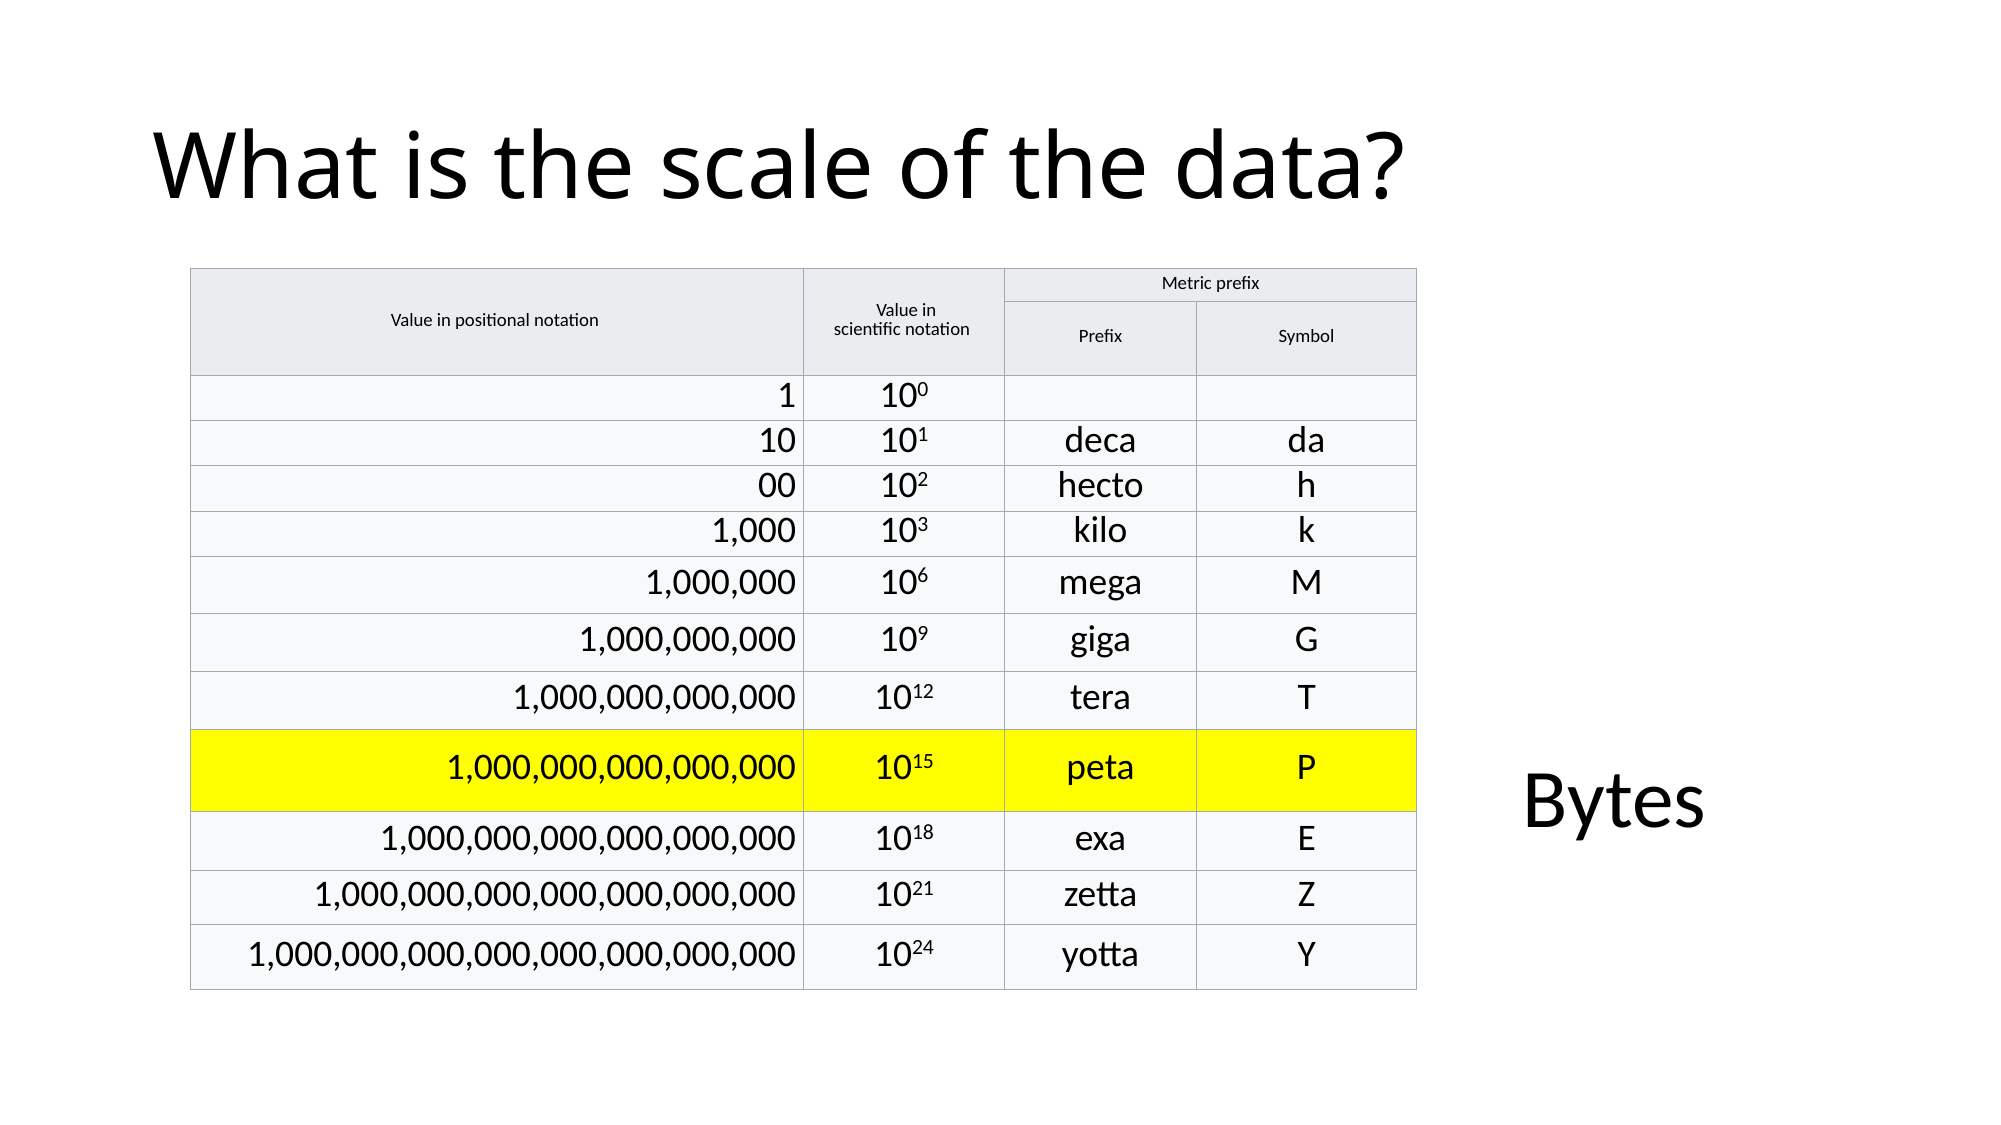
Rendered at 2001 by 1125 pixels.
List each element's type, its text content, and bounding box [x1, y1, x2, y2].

table_cell 1,000,000,000,000,000,000,000,000 [191, 925, 803, 989]
table_cell da [1197, 421, 1416, 465]
table_cell E [1197, 812, 1416, 870]
text_box Bytes [1508, 737, 1754, 852]
table_cell 1,000,000,000,000,000,000 [191, 812, 803, 870]
table_cell P [1197, 730, 1416, 811]
table_cell kilo [1005, 512, 1196, 556]
table_cell hecto [1005, 466, 1196, 511]
table_cell 10 [191, 421, 803, 465]
title What is the scale of the data? [137, 59, 1863, 278]
table_cell Z [1197, 871, 1416, 924]
table_header Metric prefix [1005, 269, 1416, 301]
table_header Value in scientific notation [804, 269, 1004, 375]
table_cell 1021 [804, 871, 1004, 924]
table_cell 101 [804, 421, 1004, 465]
table_cell mega [1005, 557, 1196, 613]
table_cell 106 [804, 557, 1004, 613]
table_cell Symbol [1197, 302, 1416, 375]
table_cell 1,000 [191, 512, 803, 556]
table_cell exa [1005, 812, 1196, 870]
table_cell 102 [804, 466, 1004, 511]
table_cell peta [1005, 730, 1196, 811]
table_cell [1197, 376, 1416, 420]
table_cell k [1197, 512, 1416, 556]
table_cell 1012 [804, 672, 1004, 729]
table_header Value in positional notation [191, 269, 803, 375]
table_cell h [1197, 466, 1416, 511]
table_cell 1,000,000,000,000 [191, 672, 803, 729]
table_cell [1005, 376, 1196, 420]
table_cell 1024 [804, 925, 1004, 989]
table_cell 1,000,000,000,000,000 [191, 730, 803, 811]
table_cell 1,000,000 [191, 557, 803, 613]
table_cell 00 [191, 466, 803, 511]
table_cell 100 [804, 376, 1004, 420]
table_cell giga [1005, 614, 1196, 671]
table_cell T [1197, 672, 1416, 729]
table_cell 1015 [804, 730, 1004, 811]
table_cell 1018 [804, 812, 1004, 870]
table_cell 1 [191, 376, 803, 420]
table_cell deca [1005, 421, 1196, 465]
table_cell 1,000,000,000,000,000,000,000 [191, 871, 803, 924]
table_cell 109 [804, 614, 1004, 671]
table_cell G [1197, 614, 1416, 671]
table_cell zetta [1005, 871, 1196, 924]
table_cell M [1197, 557, 1416, 613]
table_cell yotta [1005, 925, 1196, 989]
table_cell tera [1005, 672, 1196, 729]
table_cell Prefix [1005, 302, 1196, 375]
table_cell Y [1197, 925, 1416, 989]
table_cell 103 [804, 512, 1004, 556]
table_cell 1,000,000,000 [191, 614, 803, 671]
